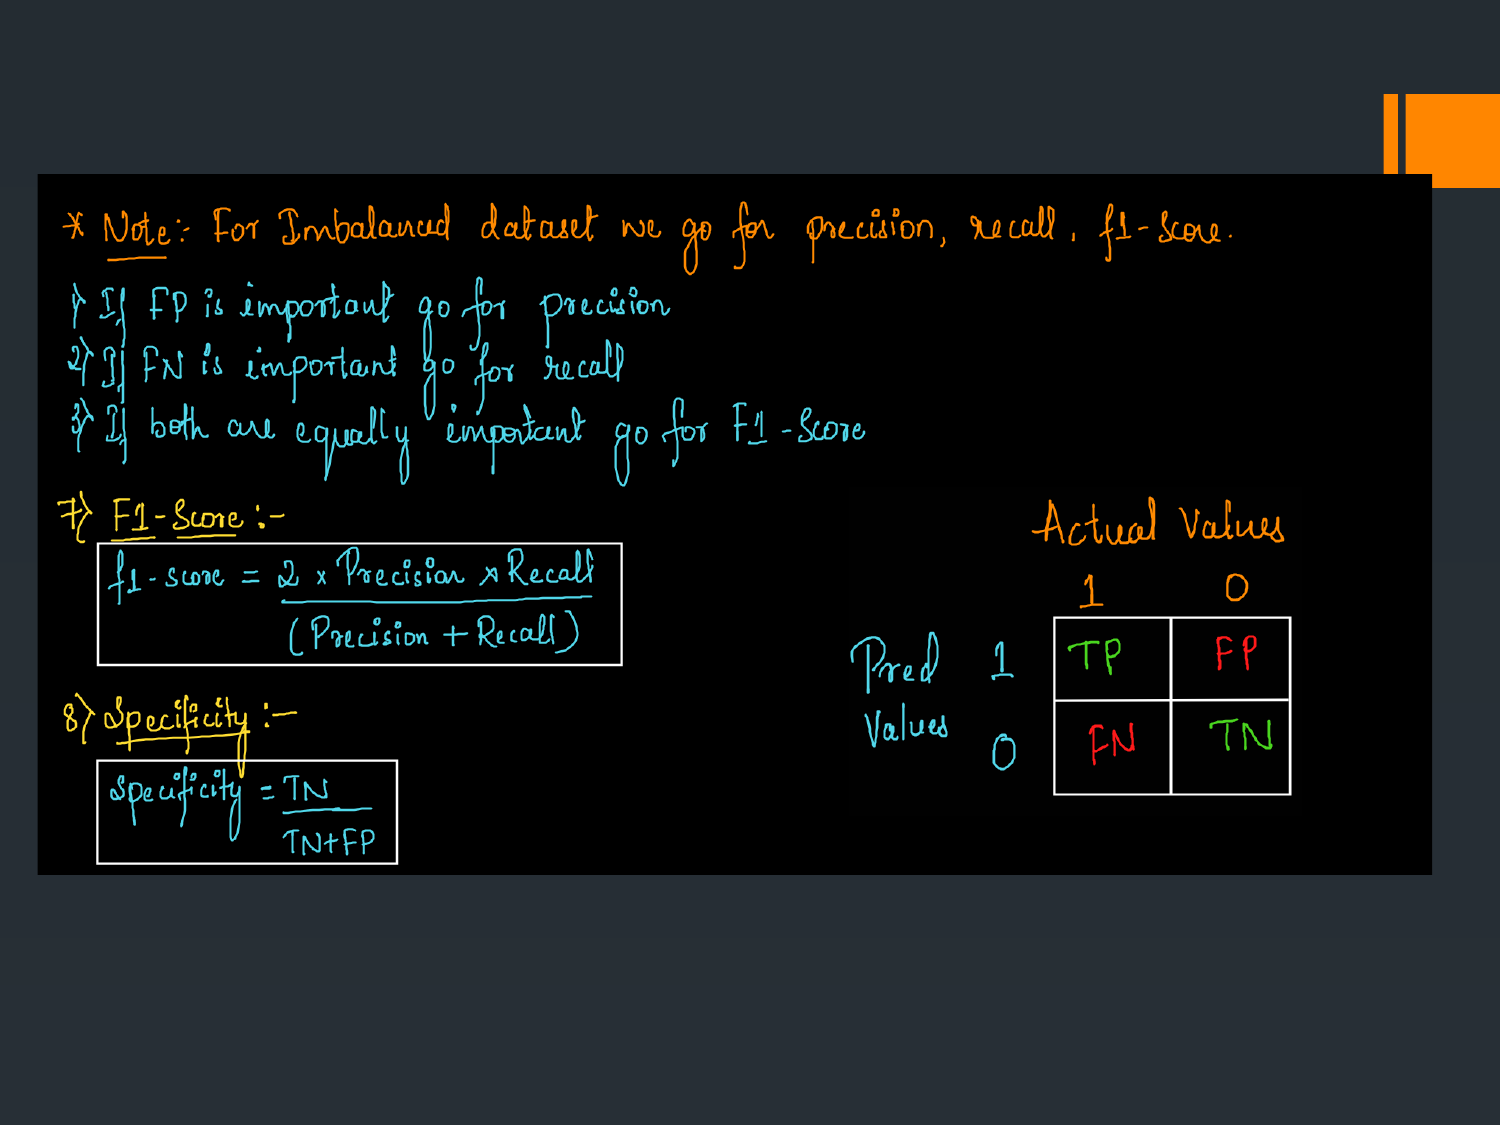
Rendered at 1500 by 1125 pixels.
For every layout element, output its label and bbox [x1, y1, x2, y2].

picture [36, 174, 1433, 876]
